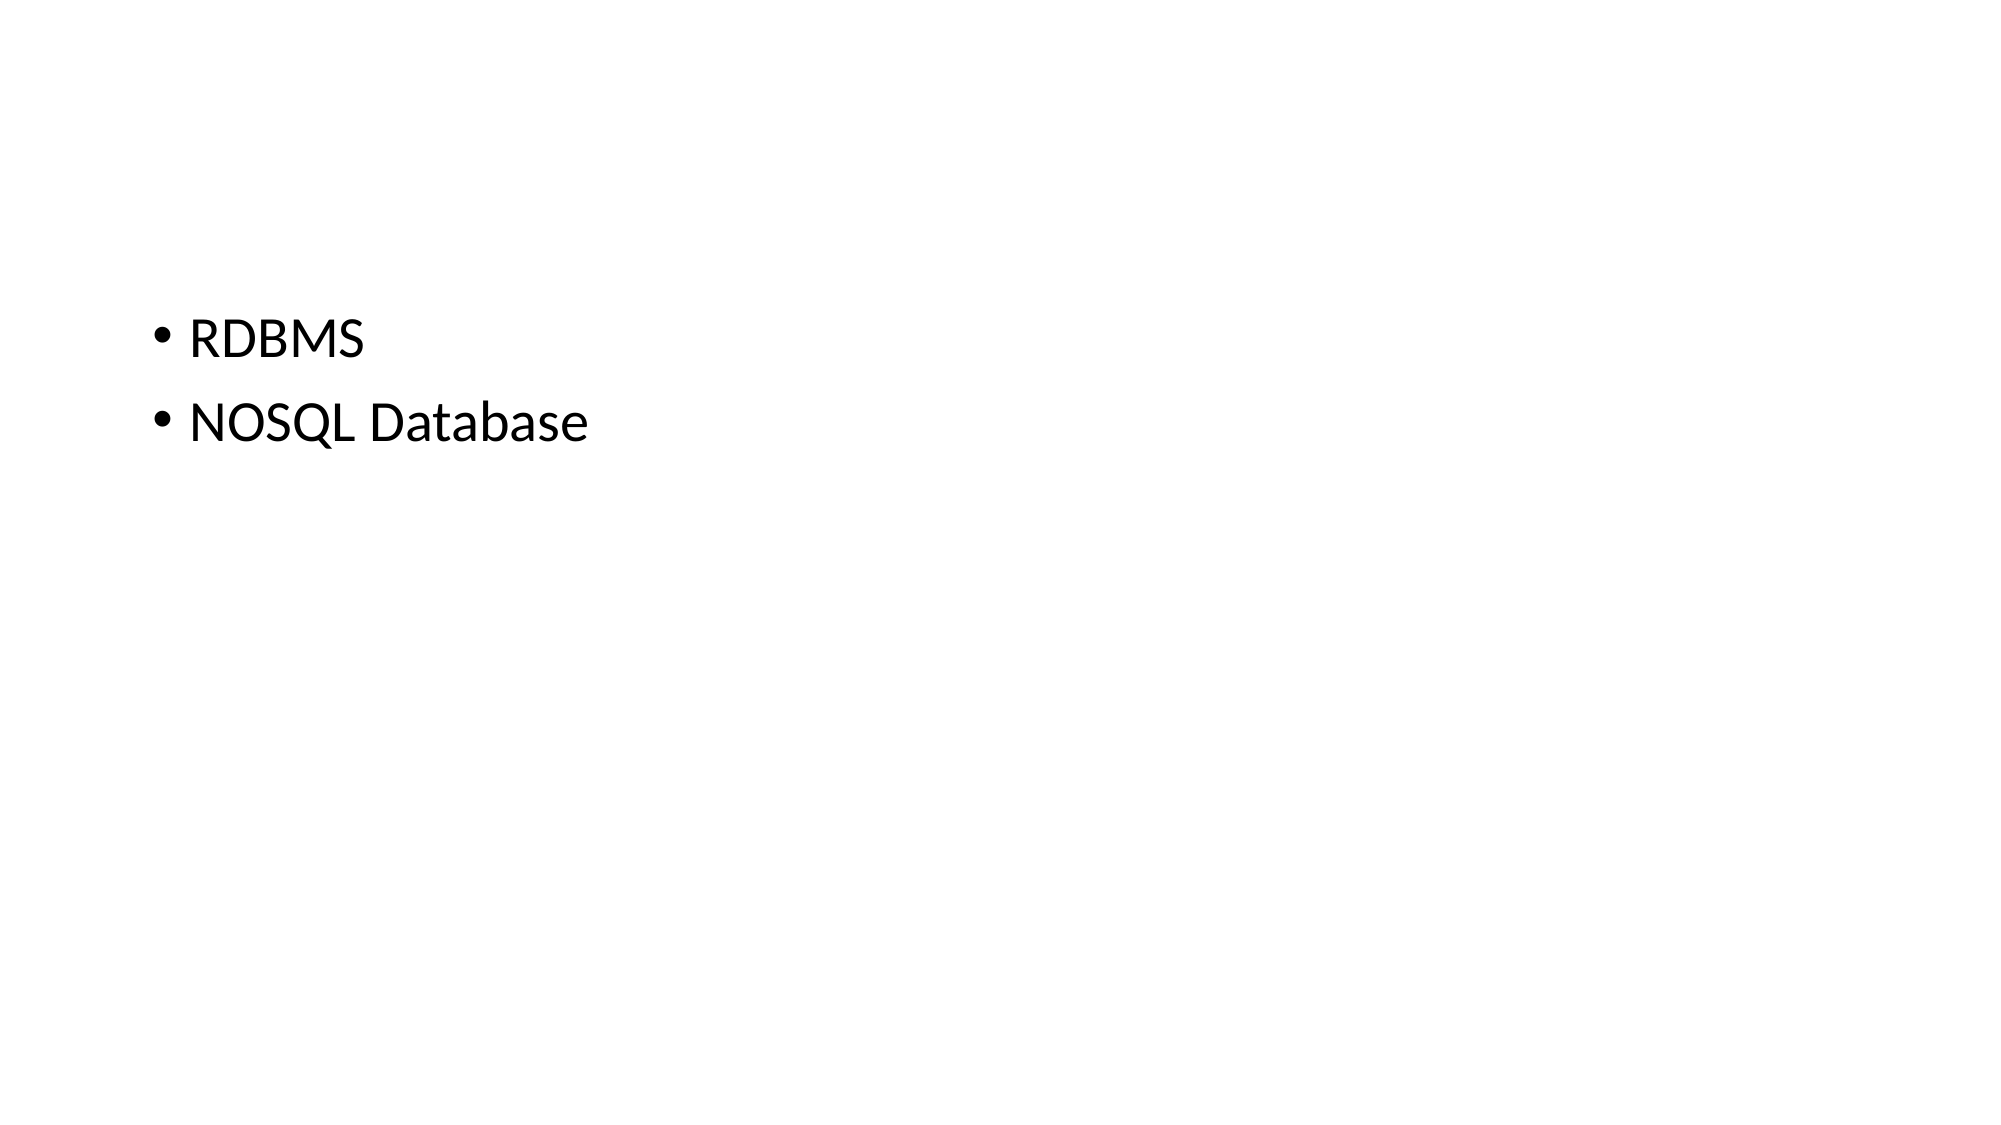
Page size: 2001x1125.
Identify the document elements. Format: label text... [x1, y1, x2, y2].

list RDBMS NOSQL Database [137, 299, 1863, 1014]
